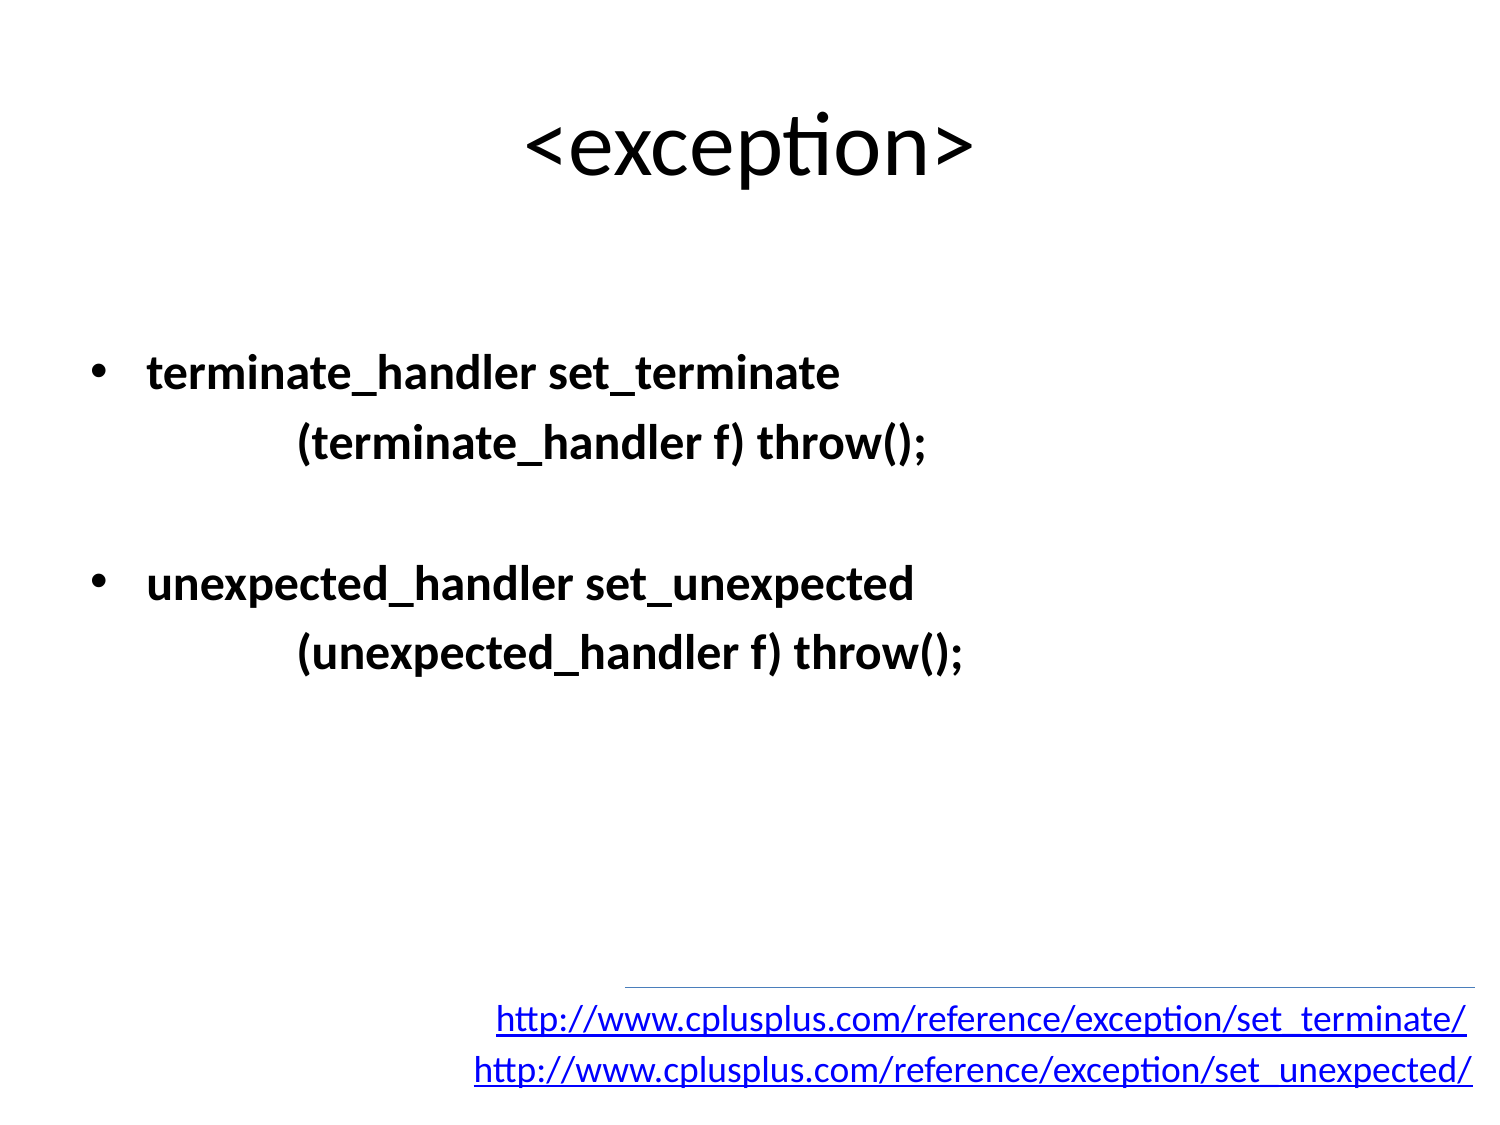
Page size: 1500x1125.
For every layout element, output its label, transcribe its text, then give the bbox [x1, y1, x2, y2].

title <exception> [75, 45, 1425, 233]
list terminate_handler set_terminate (terminate_handler f) throw(); unexpected_handler set_unexpected (unexpected_handler f) throw(); [75, 262, 1425, 1005]
text_box http://www.cplusplus.com/reference/exception/set_terminate/ [894, 986, 1482, 1025]
text_box http://www.cplusplus.com/reference/exception/set_unexpected/ [879, 1037, 1488, 1076]
